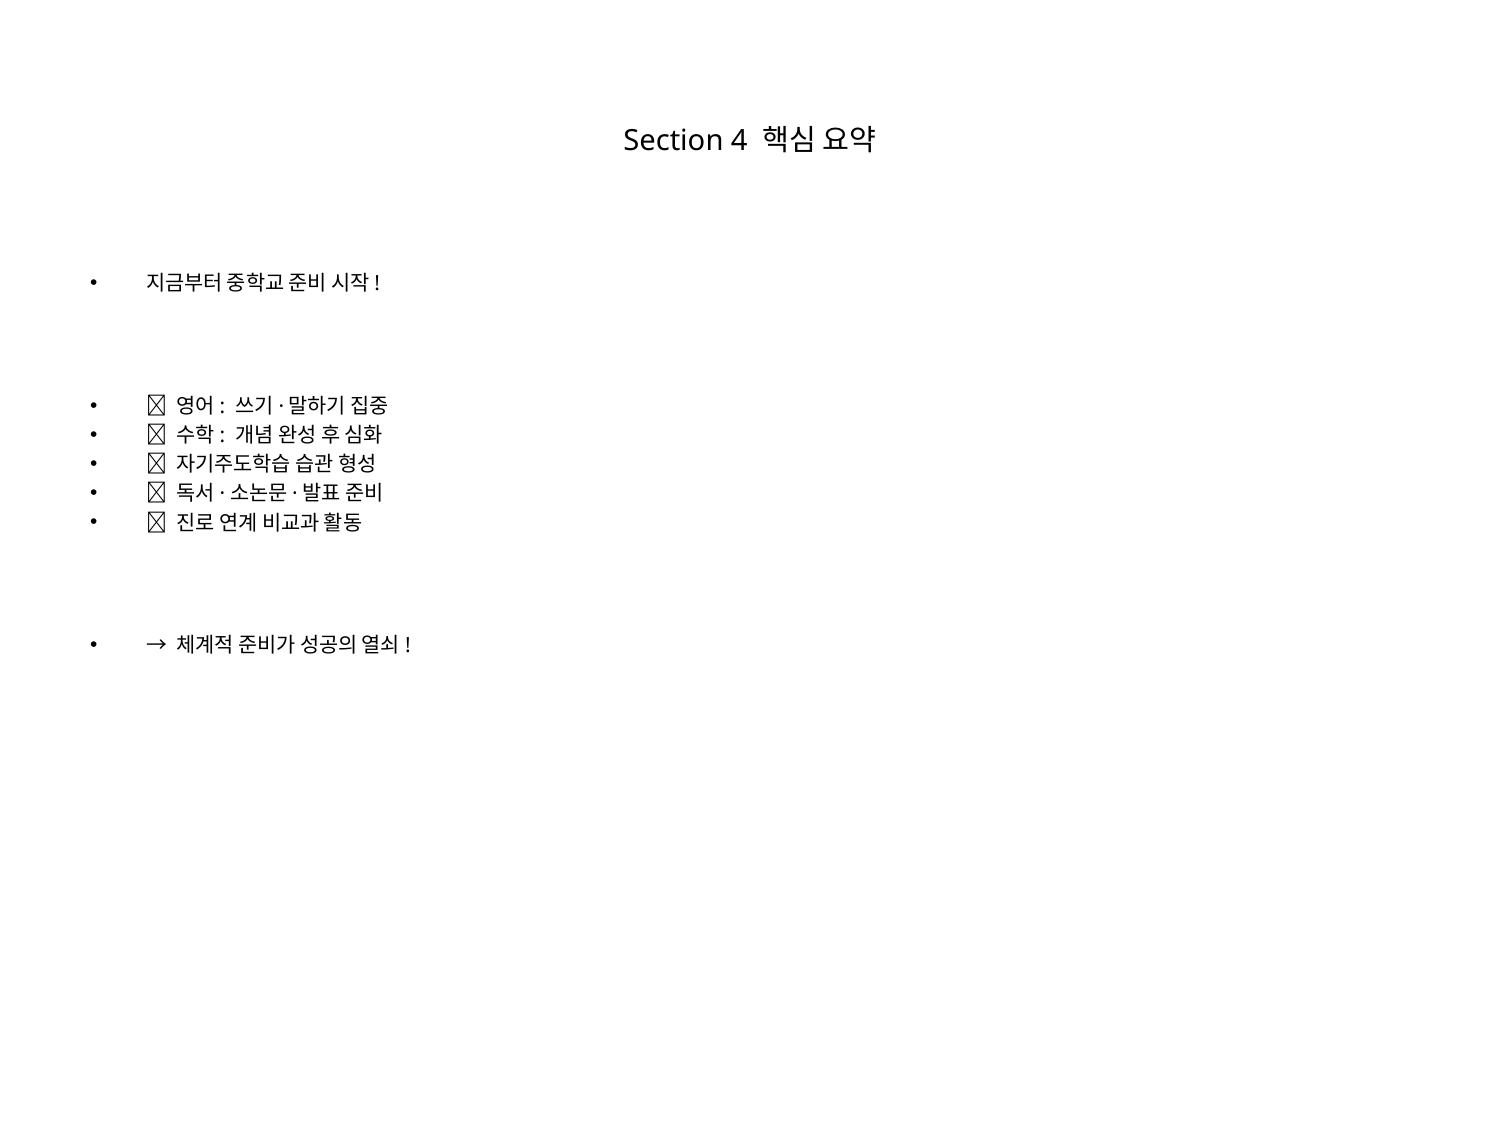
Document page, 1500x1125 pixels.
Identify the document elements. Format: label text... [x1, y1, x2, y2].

title Section 4 핵심 요약 [75, 45, 1425, 233]
list 지금부터 중학교 준비 시작! ✅ 영어: 쓰기·말하기 집중 ✅ 수학: 개념 완성 후 심화 ✅ 자기주도학습 습관 형성 ✅ 독서·소논문·발표 준비 ✅ 진로 연계 비교과 활동 → 체계적 준비가 성공의 열쇠! [75, 262, 1425, 1005]
